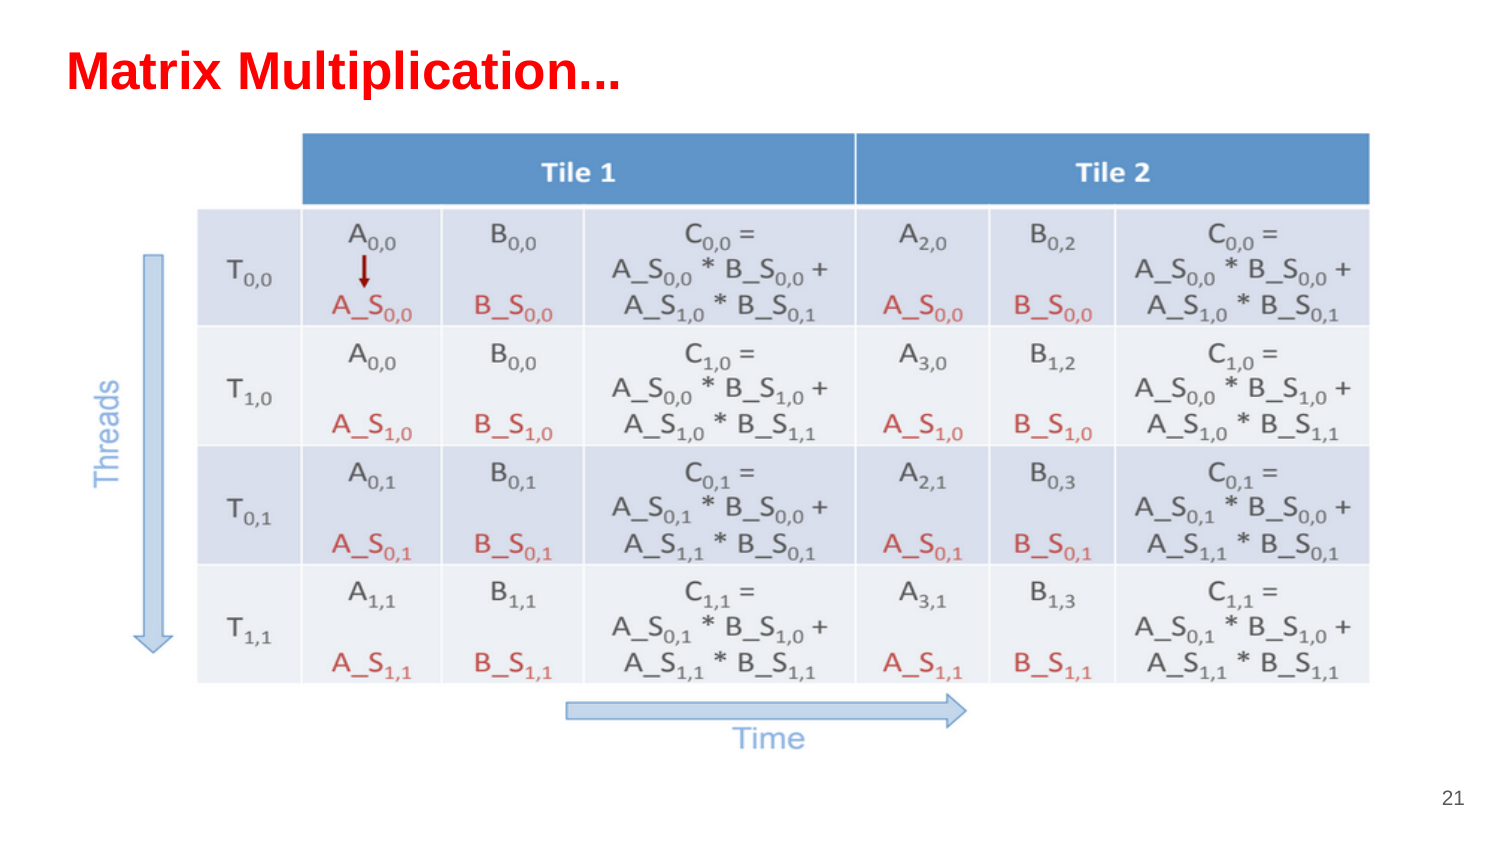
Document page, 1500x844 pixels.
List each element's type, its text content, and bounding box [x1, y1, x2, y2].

picture [50, 114, 1379, 764]
slide_number ‹#› [1389, 764, 1480, 830]
title Matrix Multiplication... [51, 21, 1449, 116]
